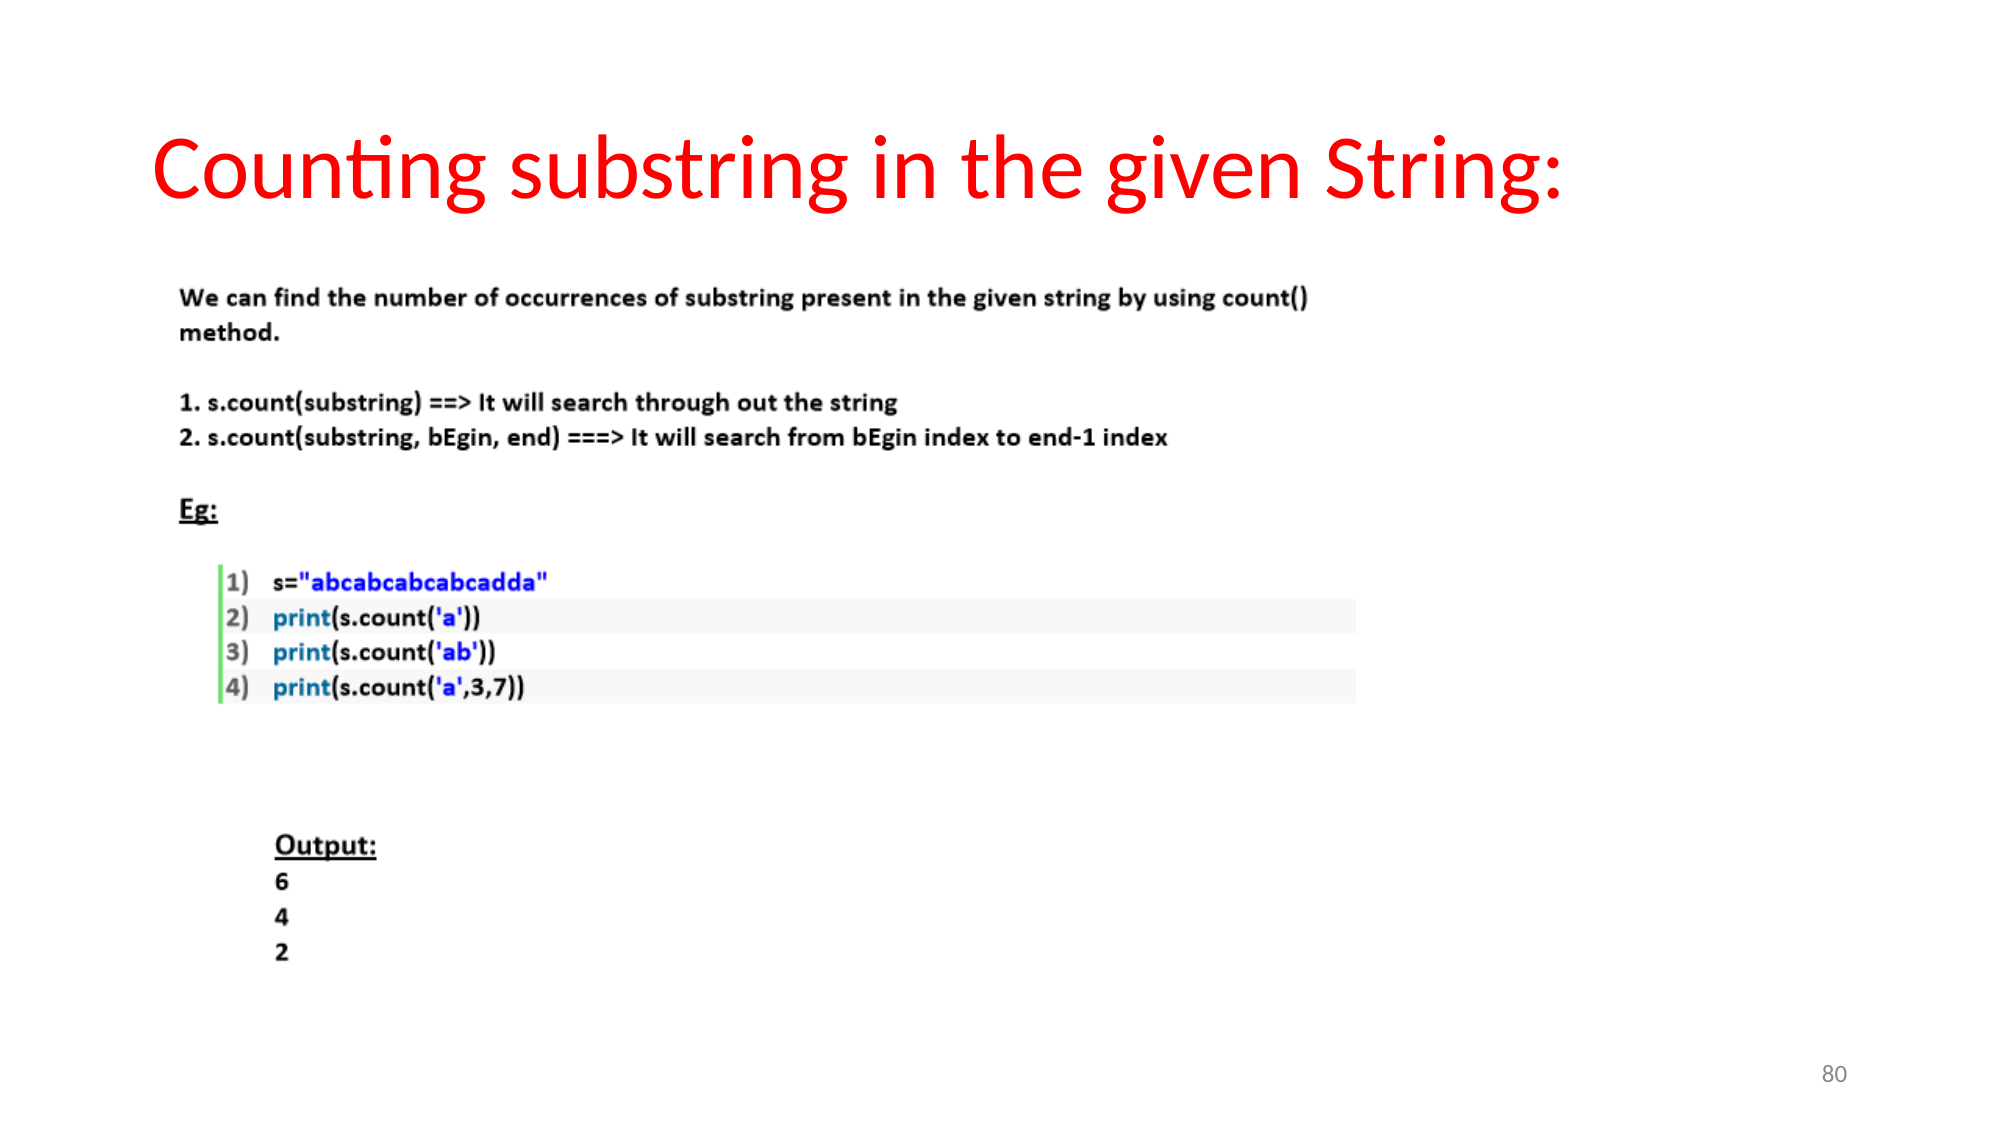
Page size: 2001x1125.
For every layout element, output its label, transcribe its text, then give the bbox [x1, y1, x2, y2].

picture [216, 829, 416, 1010]
slide_number ‹#› [1412, 1042, 1863, 1103]
title Counting substring in the given String: [137, 59, 1863, 278]
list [108, 276, 1357, 740]
